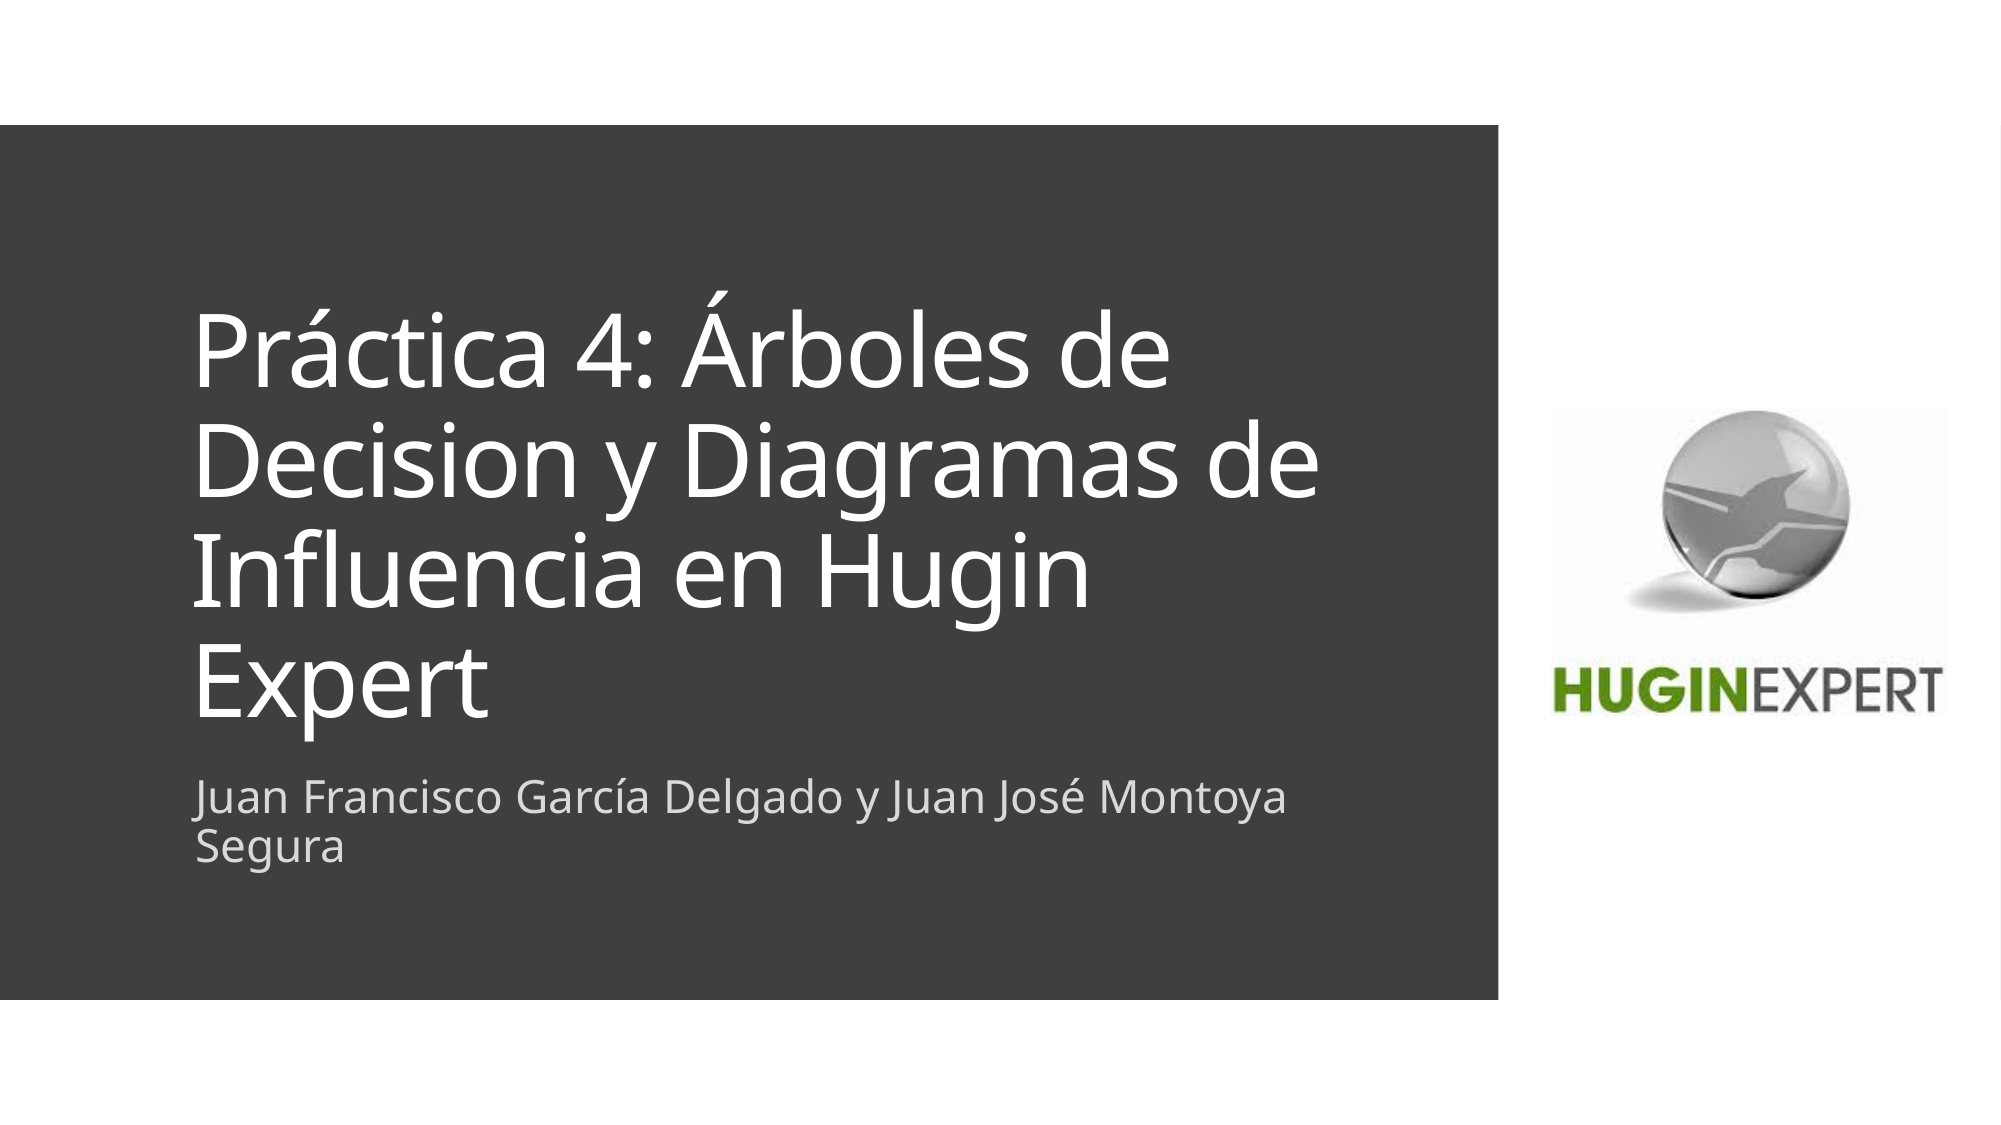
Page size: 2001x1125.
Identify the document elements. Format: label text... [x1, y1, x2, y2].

text_box [1498, 0, 2000, 1125]
title Práctica 4: Árboles de Decision y Diagramas de Influencia en Hugin Expert [175, 213, 1376, 747]
picture [1551, 408, 1948, 717]
subtitle Juan Francisco García Delgado y Juan José Montoya Segura [180, 766, 1381, 917]
